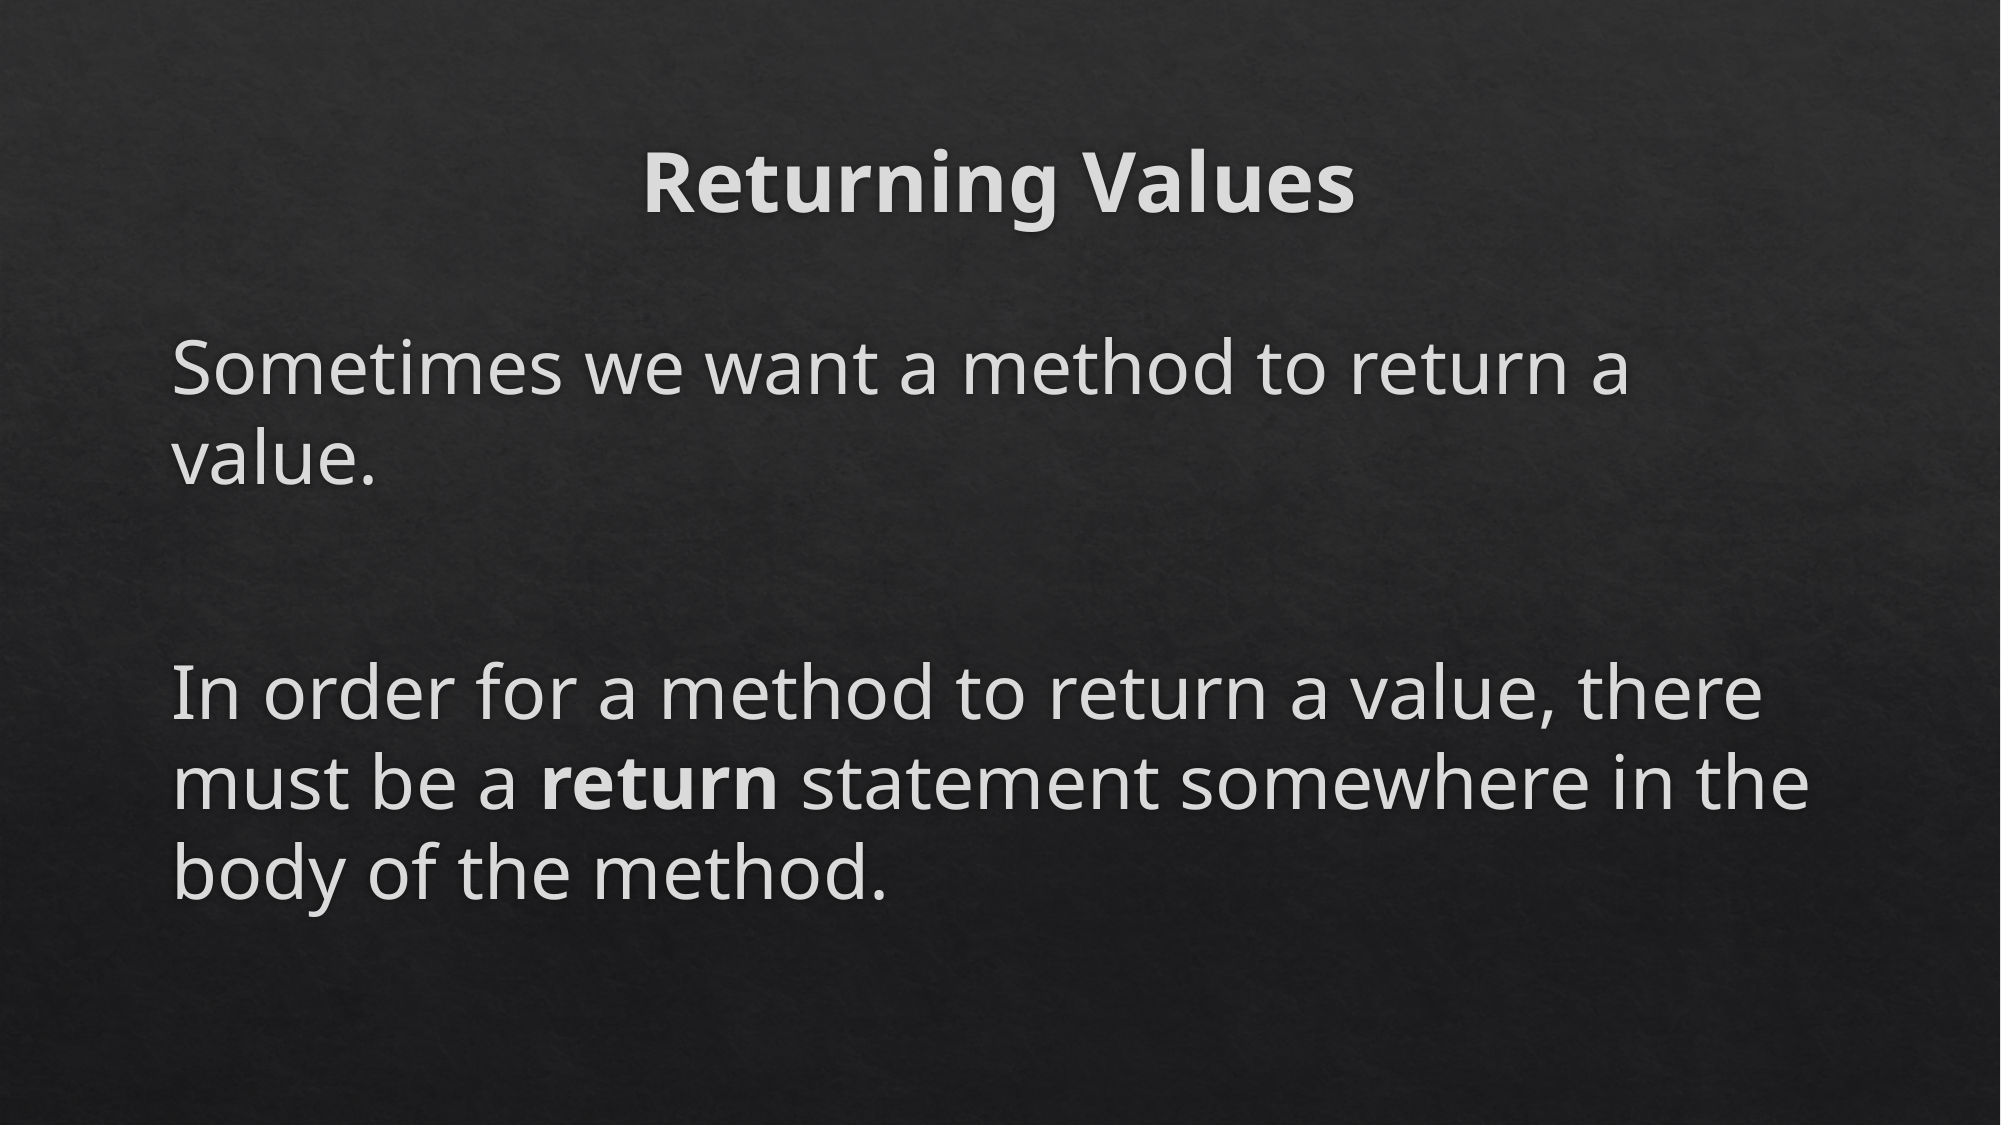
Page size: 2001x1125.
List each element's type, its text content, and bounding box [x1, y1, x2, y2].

list Sometimes we want a method to return a value. In order for a method to return a value, there must be a return statement somewhere in the body of the method. [149, 284, 1849, 950]
title Returning Values [149, 99, 1849, 260]
